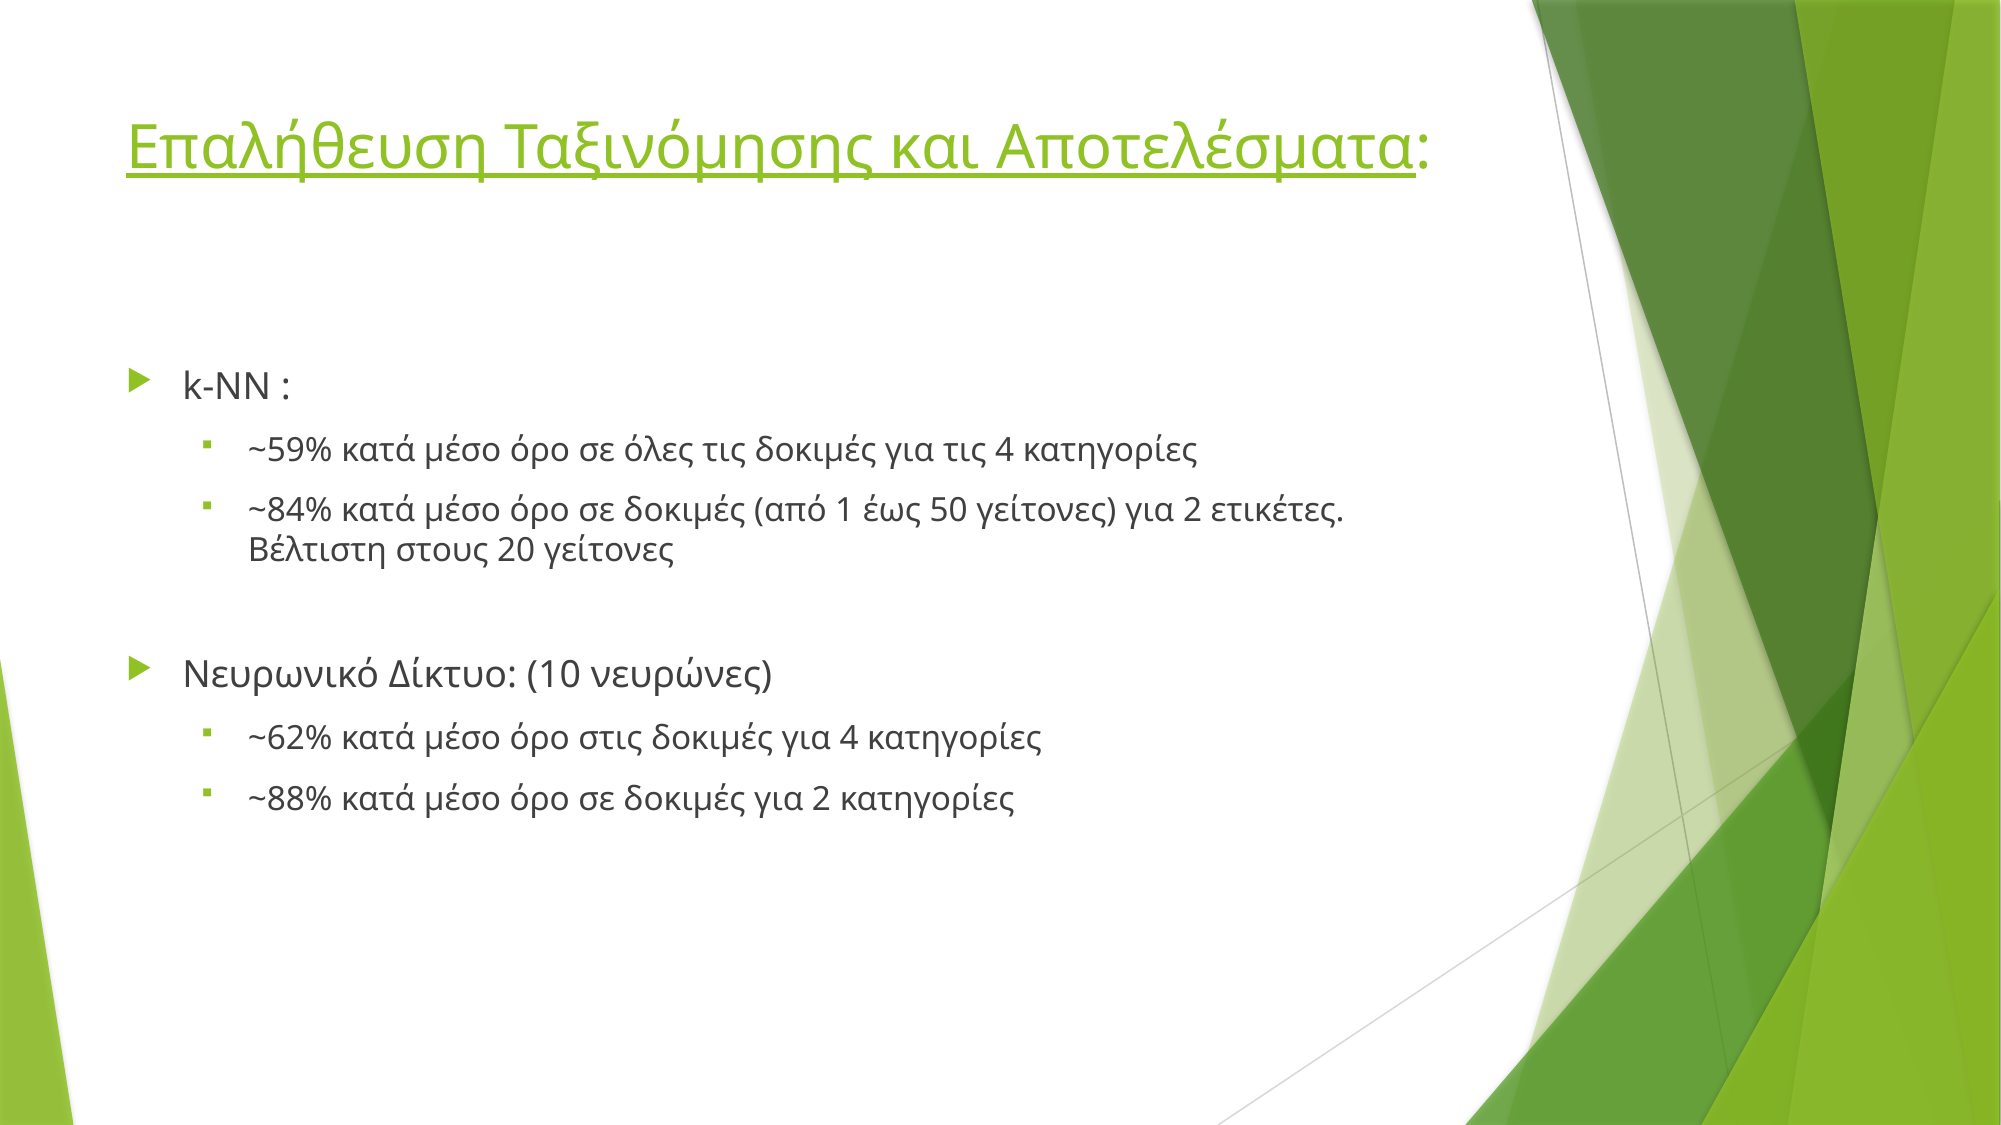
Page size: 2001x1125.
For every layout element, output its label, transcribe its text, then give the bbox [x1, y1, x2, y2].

list k-NN : ~59% κατά μέσο όρο σε όλες τις δοκιμές για τις 4 κατηγορίες ~84% κατά μέσο όρο σε δοκιμές (από 1 έως 50 γείτονες) για 2 ετικέτες. Βέλτιστη στους 20 γείτονες Νευρωνικό Δίκτυο: (10 νευρώνες) ~62% κατά μέσο όρο στις δοκιμές για 4 κατηγορίες ~88% κατά μέσο όρο σε δοκιμές για 2 κατηγορίες [111, 354, 1522, 992]
title Επαλήθευση Ταξινόμησης και Αποτελέσματα: [111, 99, 1522, 207]
